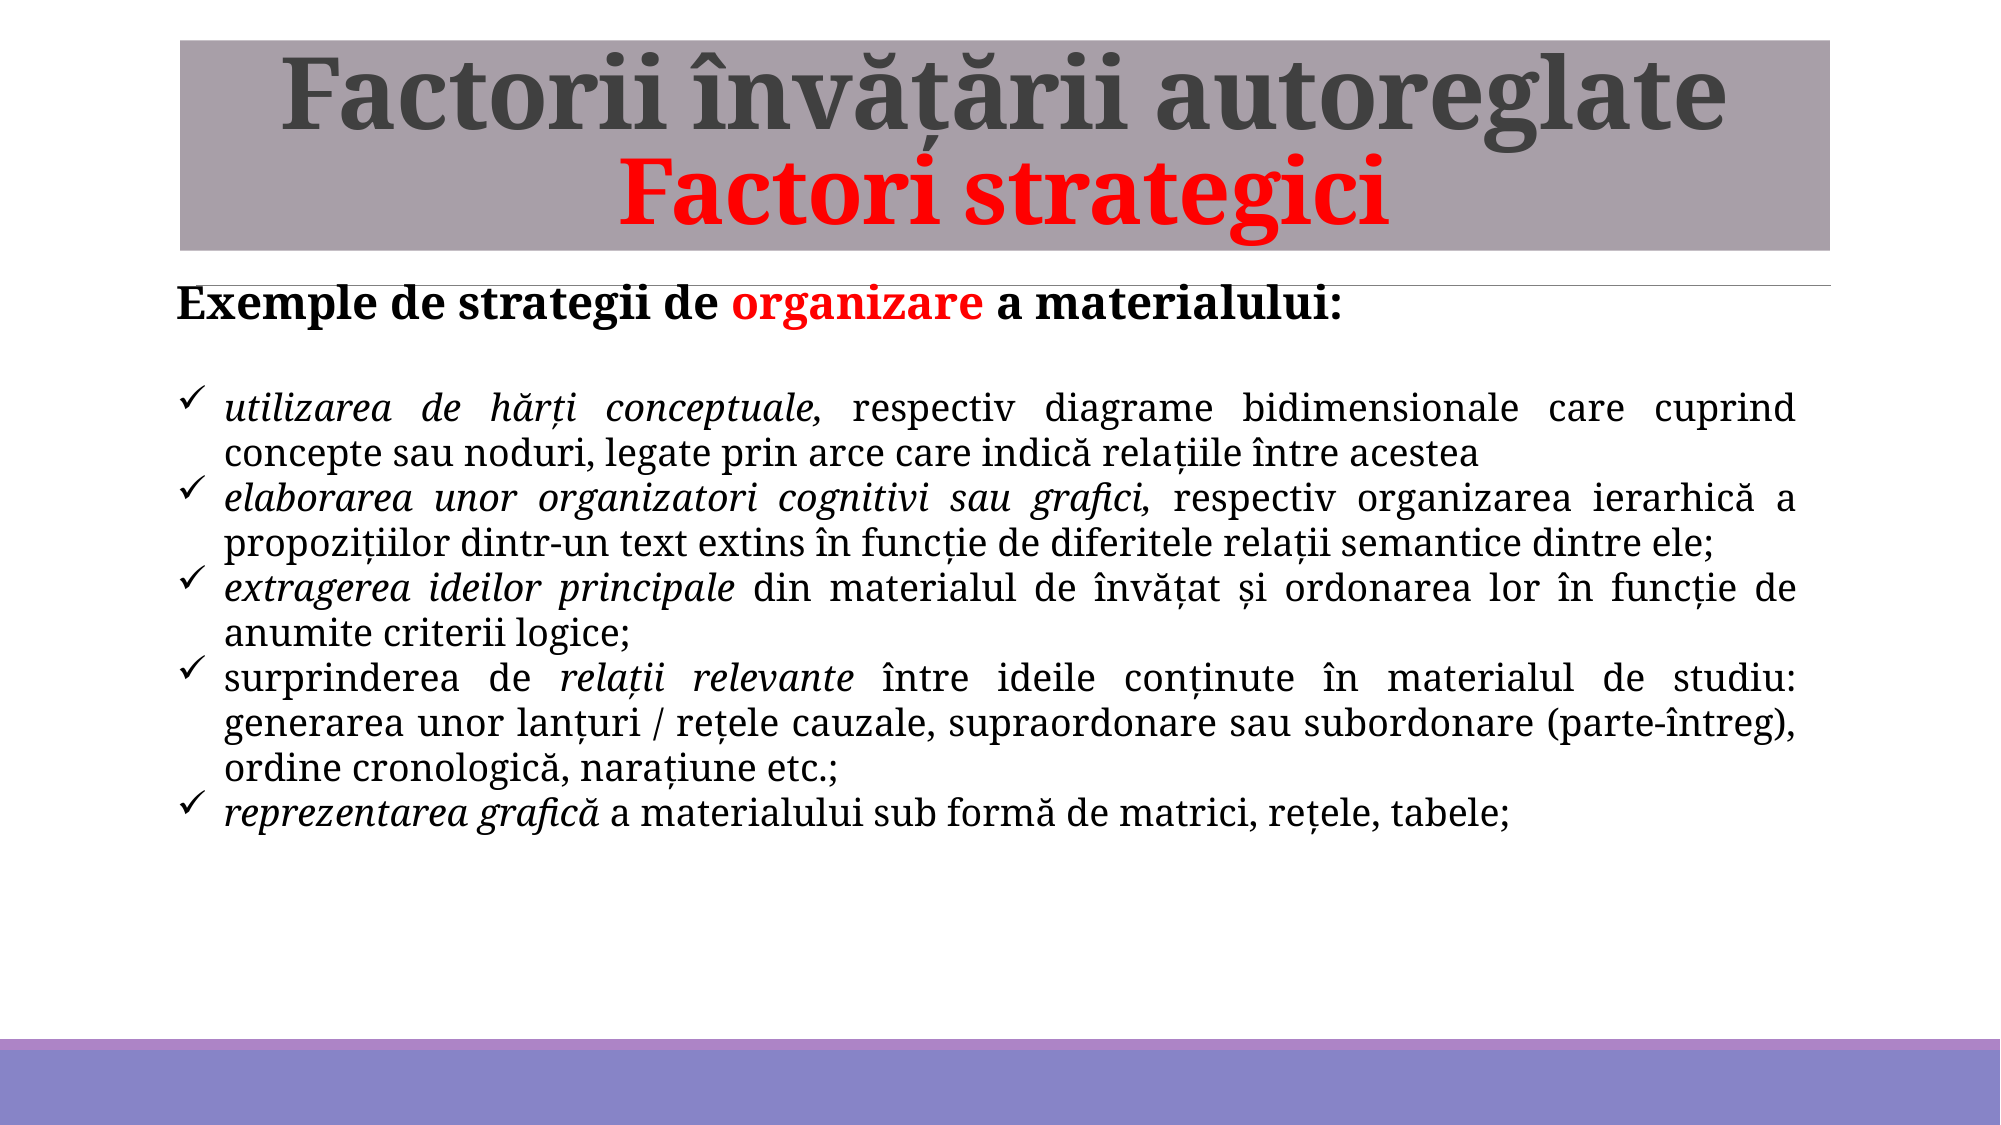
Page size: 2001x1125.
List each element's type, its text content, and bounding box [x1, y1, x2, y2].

text_box Exemple de strategii de organizare a materialului: utilizarea de hărţi conceptuale, respectiv diagrame bidimensionale care cuprind concepte sau noduri, legate prin arce care indică relaţiile între acestea elaborarea unor organizatori cognitivi sau grafici, respectiv organizarea ierarhică a propoziţiilor dintr-un text extins în funcţie de diferitele relaţii semantice dintre ele; extragerea ideilor principale din materialul de învăţat şi ordonarea lor în funcţie de anumite criterii logice; surprinderea de relaţii relevante între ideile conţinute în materialul de studiu: generarea unor lanţuri / reţele cauzale, supraordonare sau subordonare (parte-întreg), ordine cronologică, naraţiune etc.; reprezentarea grafică a materialului sub formă de matrici, reţele, tabele; [162, 266, 1812, 897]
title Factorii învățării autoreglate Factori strategici [180, 40, 1830, 251]
